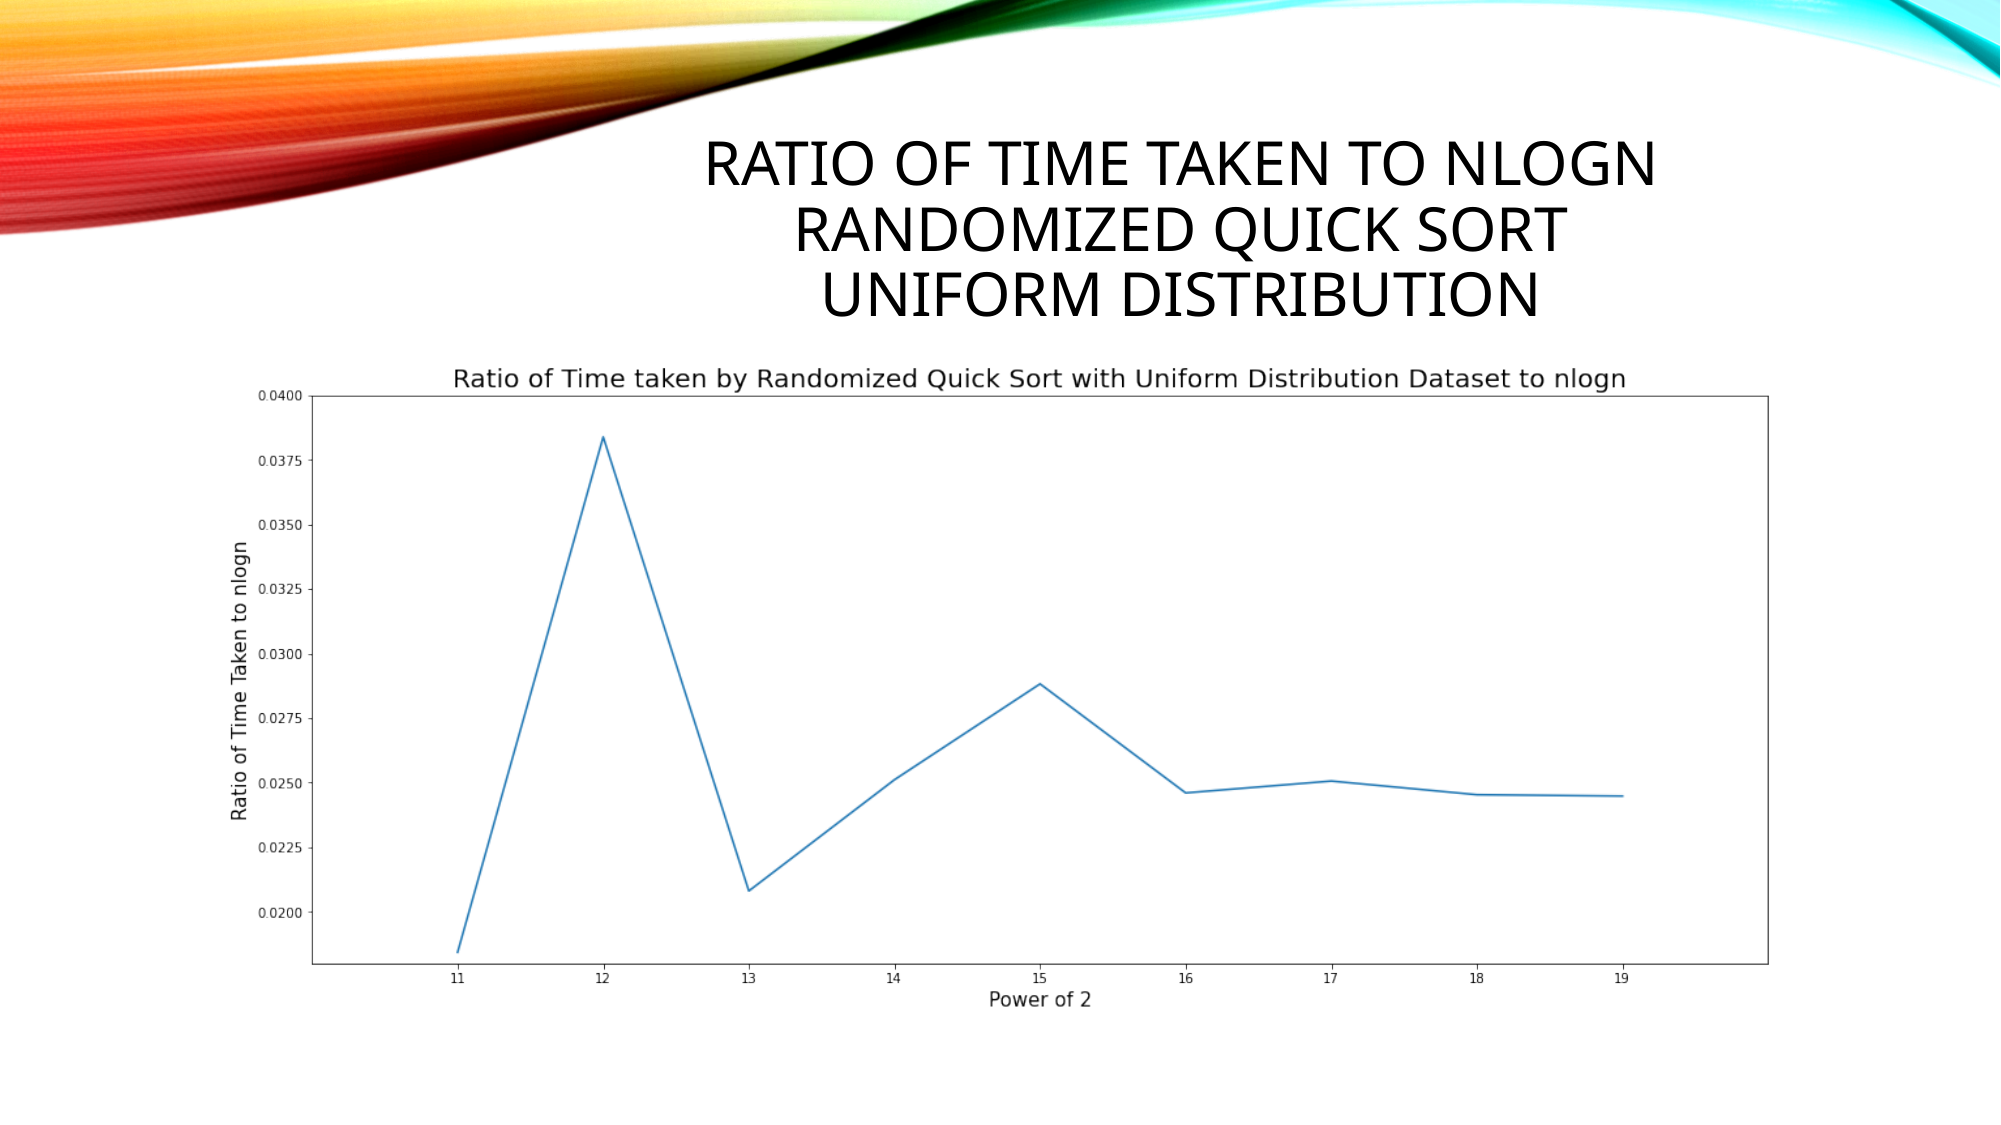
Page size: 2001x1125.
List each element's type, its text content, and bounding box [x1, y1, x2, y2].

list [222, 359, 1778, 1021]
title Ratio of time taken to nlogn randomized quick sort uniform distribution [474, 125, 1888, 338]
picture [0, 0, 2000, 237]
